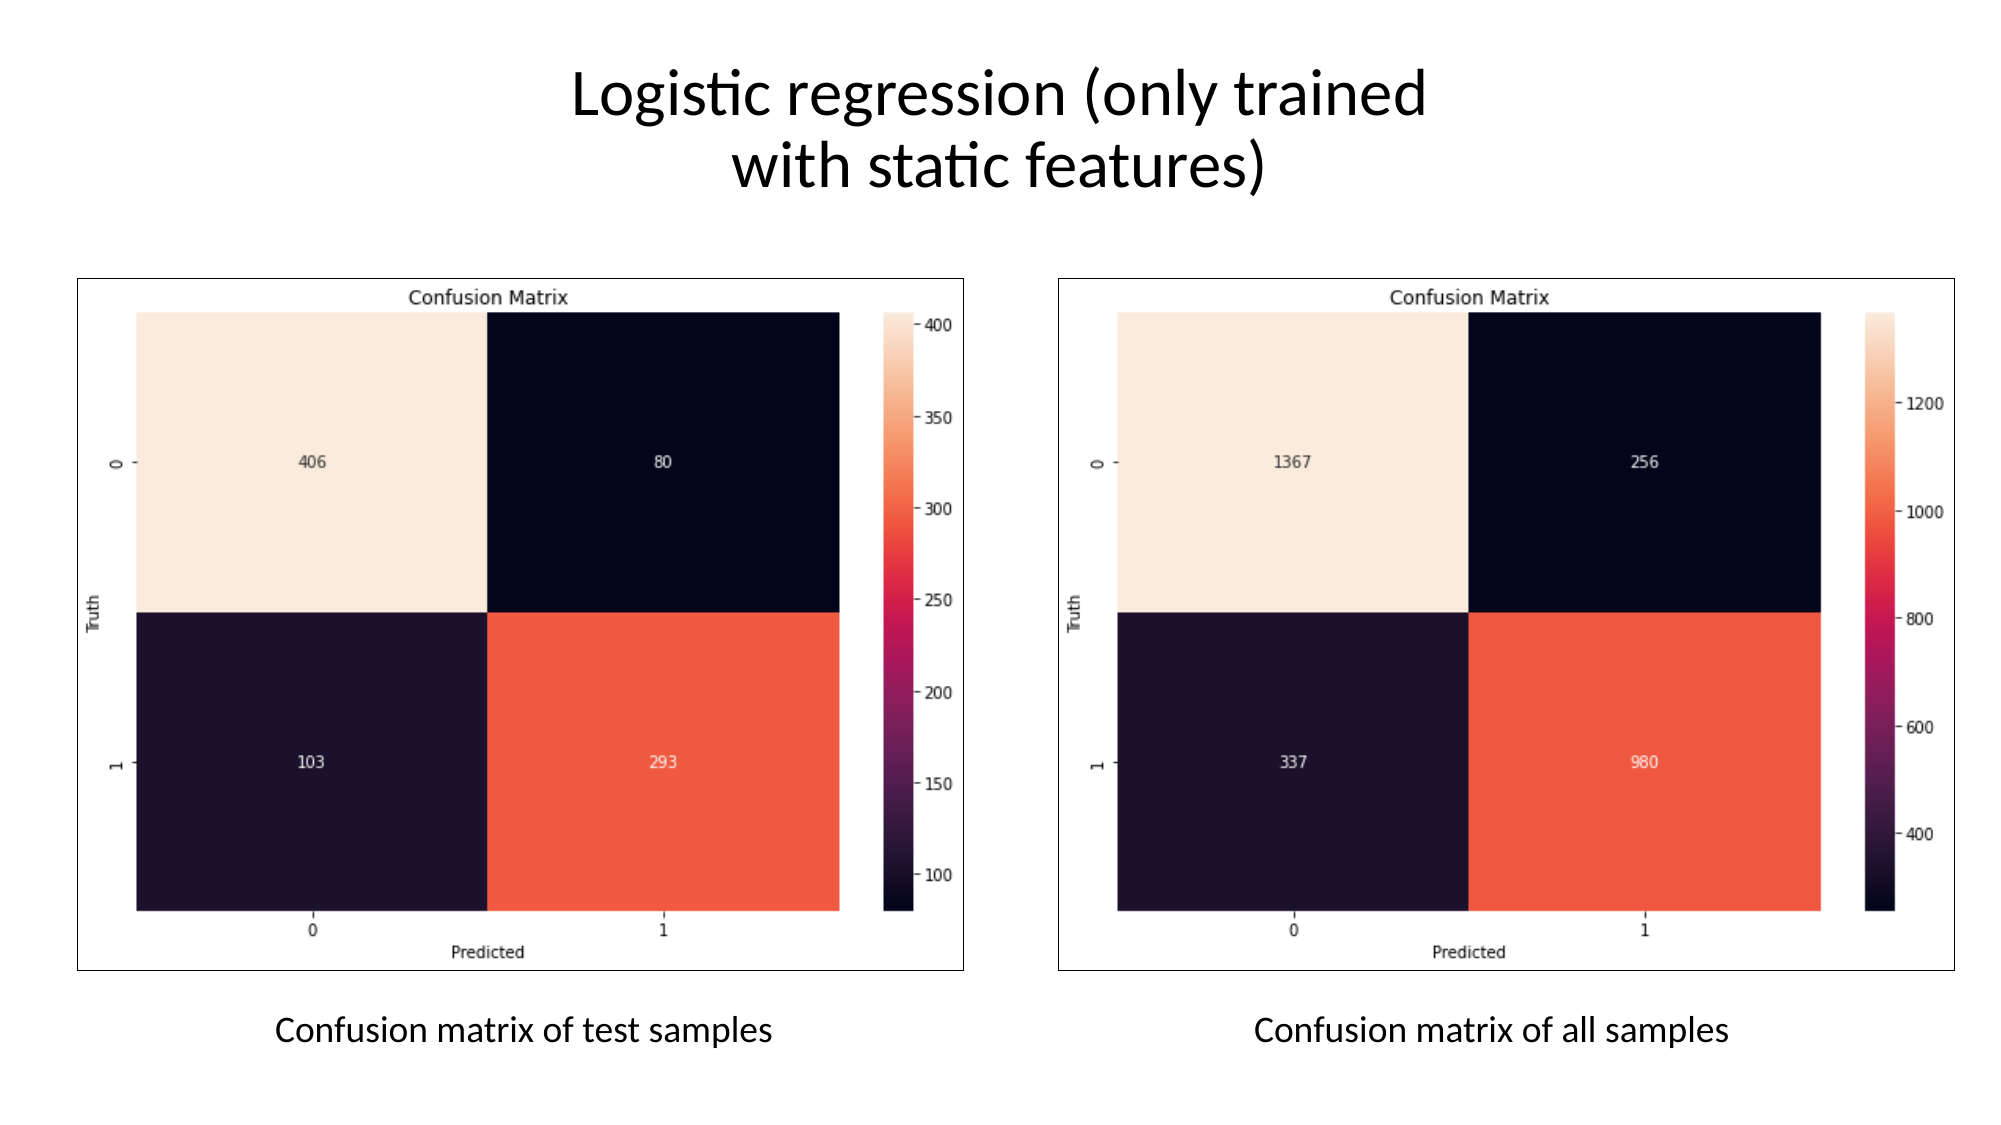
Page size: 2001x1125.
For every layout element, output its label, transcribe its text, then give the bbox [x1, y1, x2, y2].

text_box Logistic regression (only trained with static features) [552, 35, 1447, 225]
text_box Confusion matrix of all samples [1239, 997, 1745, 1057]
picture [1058, 278, 1955, 971]
picture [77, 278, 964, 971]
text_box Confusion matrix of test samples [260, 997, 789, 1057]
